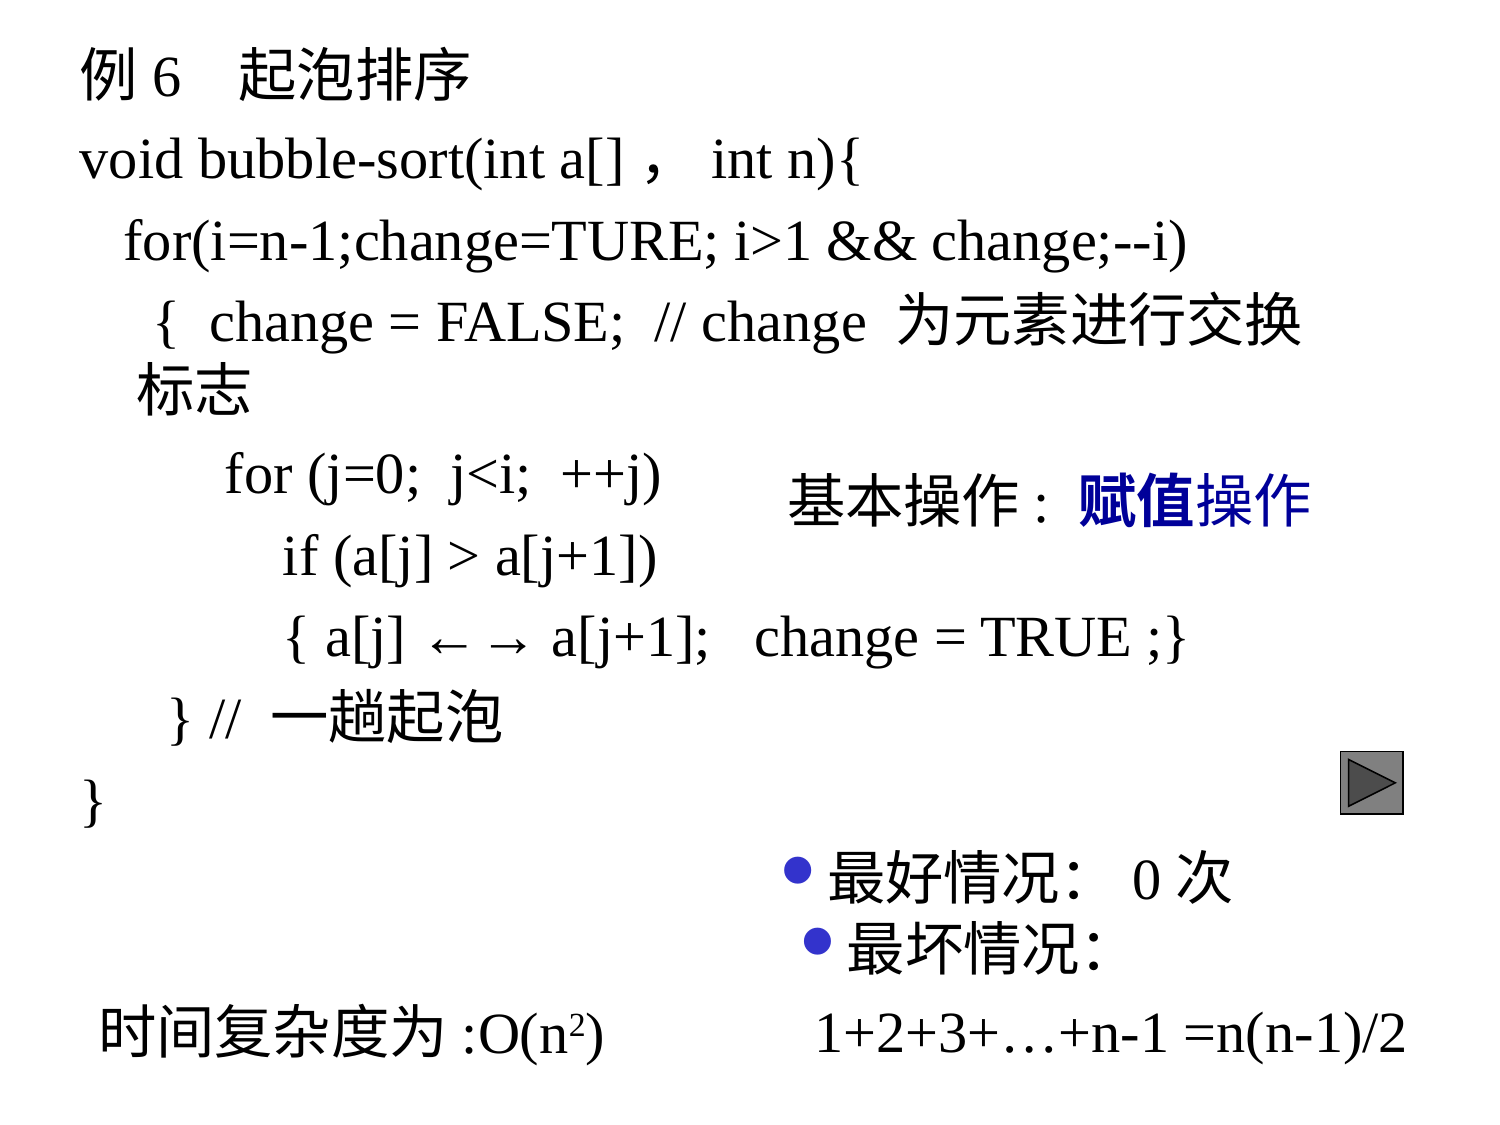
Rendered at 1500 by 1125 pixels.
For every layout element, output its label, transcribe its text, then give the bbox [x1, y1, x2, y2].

text_box 基本操作: 赋值操作 [772, 456, 1327, 541]
text_box 最坏情况： 1+2+3+…+n-1 =n(n-1)/2 [785, 904, 1442, 1072]
list 例6 起泡排序 void bubble-sort(int a[]，int n){ for(i=n-1;change=TURE; i>1 && change;--i) { change = FALSE; // change 为元素进行交换标志 for (j=0; j<i; ++j) if (a[j] > a[j+1]) { a[j] ←→ a[j+1]; change = TRUE ;} } // 一趟起泡 } [64, 31, 1340, 858]
text_box 时间复杂度为:O(n2) [83, 987, 621, 1073]
text_box 最好情况：0次 [765, 834, 1249, 919]
text_box [1340, 751, 1404, 815]
